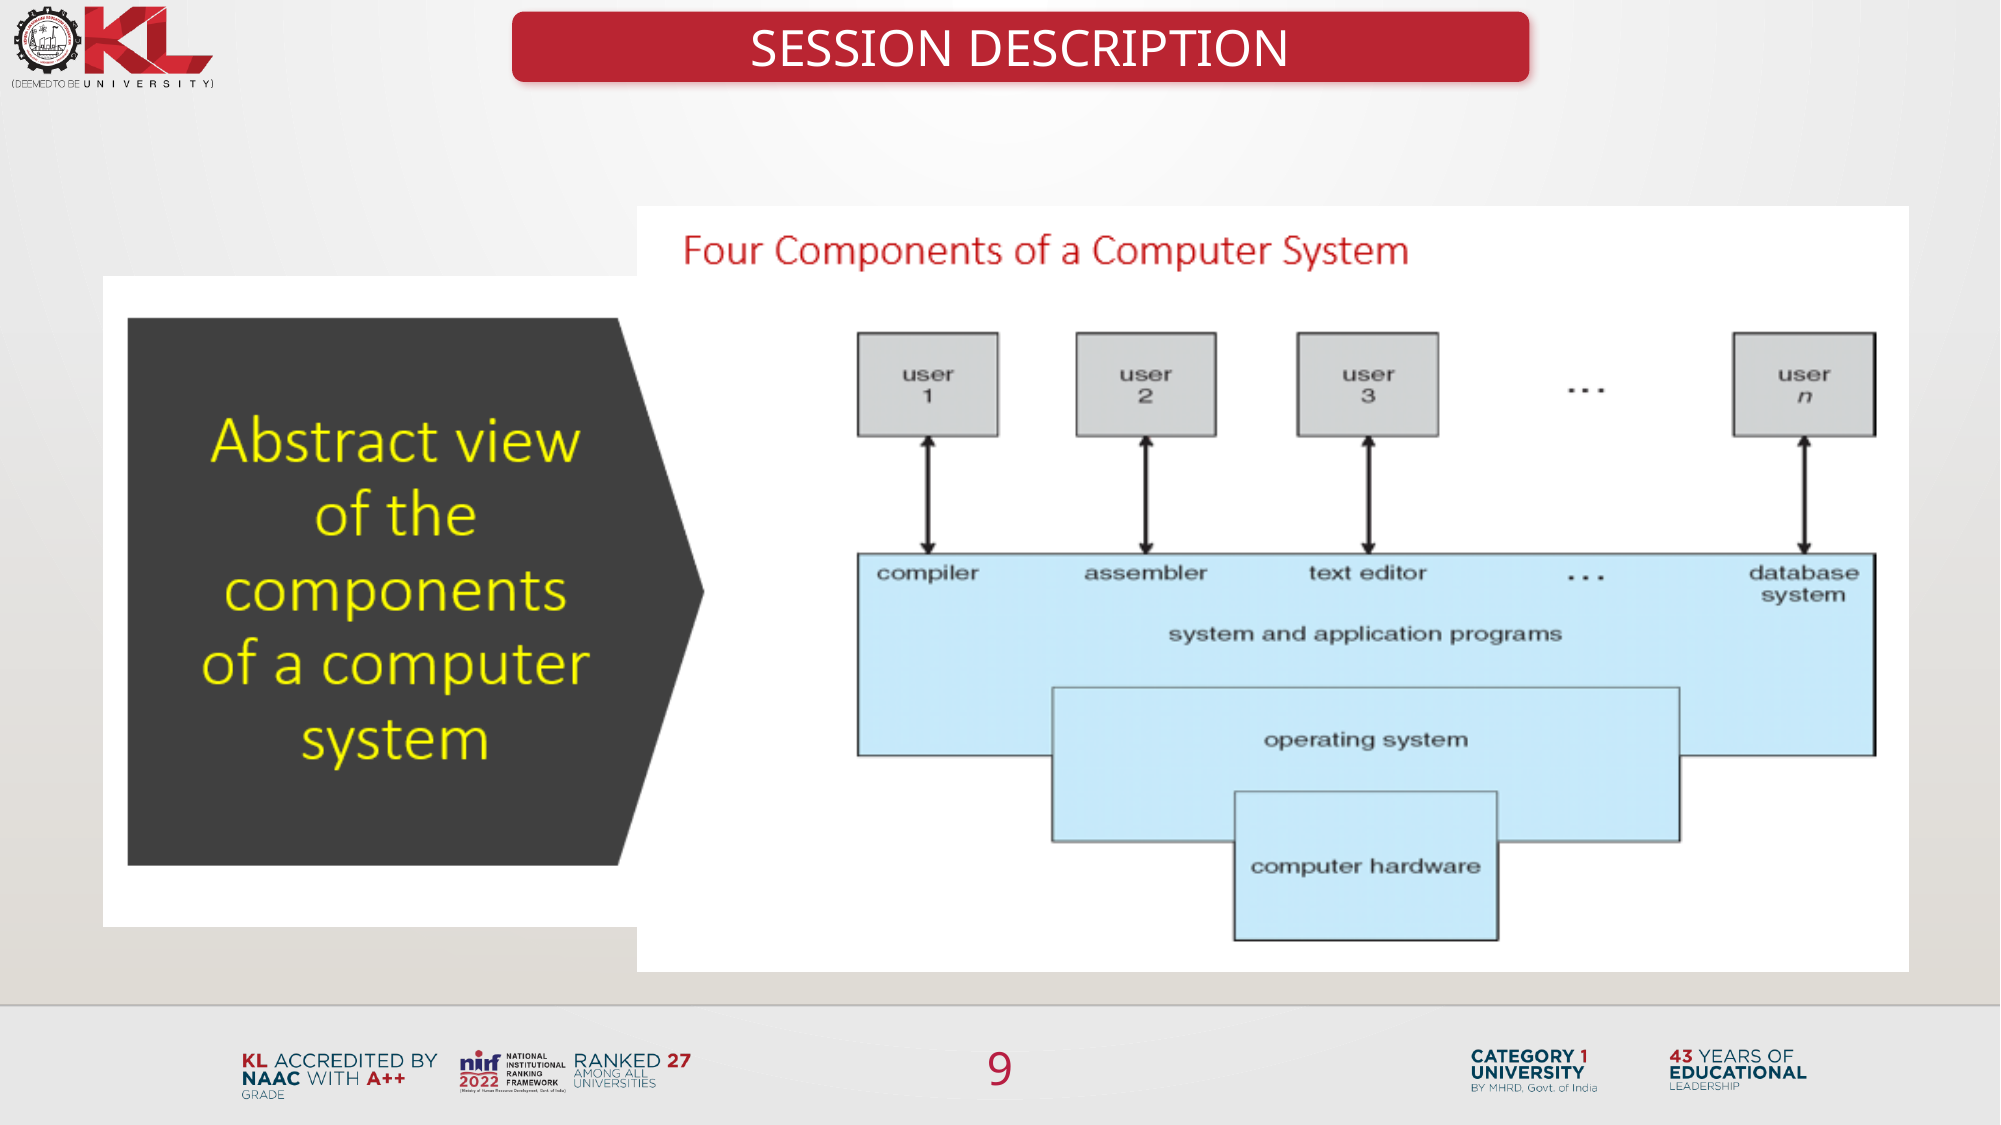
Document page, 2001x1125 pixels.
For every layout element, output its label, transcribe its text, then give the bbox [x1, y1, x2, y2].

picture [103, 206, 1909, 972]
text_box SESSION DESCRIPTION [511, 10, 1531, 83]
picture [1447, 1045, 1814, 1101]
slide_number 9 [933, 1031, 1067, 1115]
picture [12, 5, 213, 88]
picture [238, 1045, 716, 1103]
